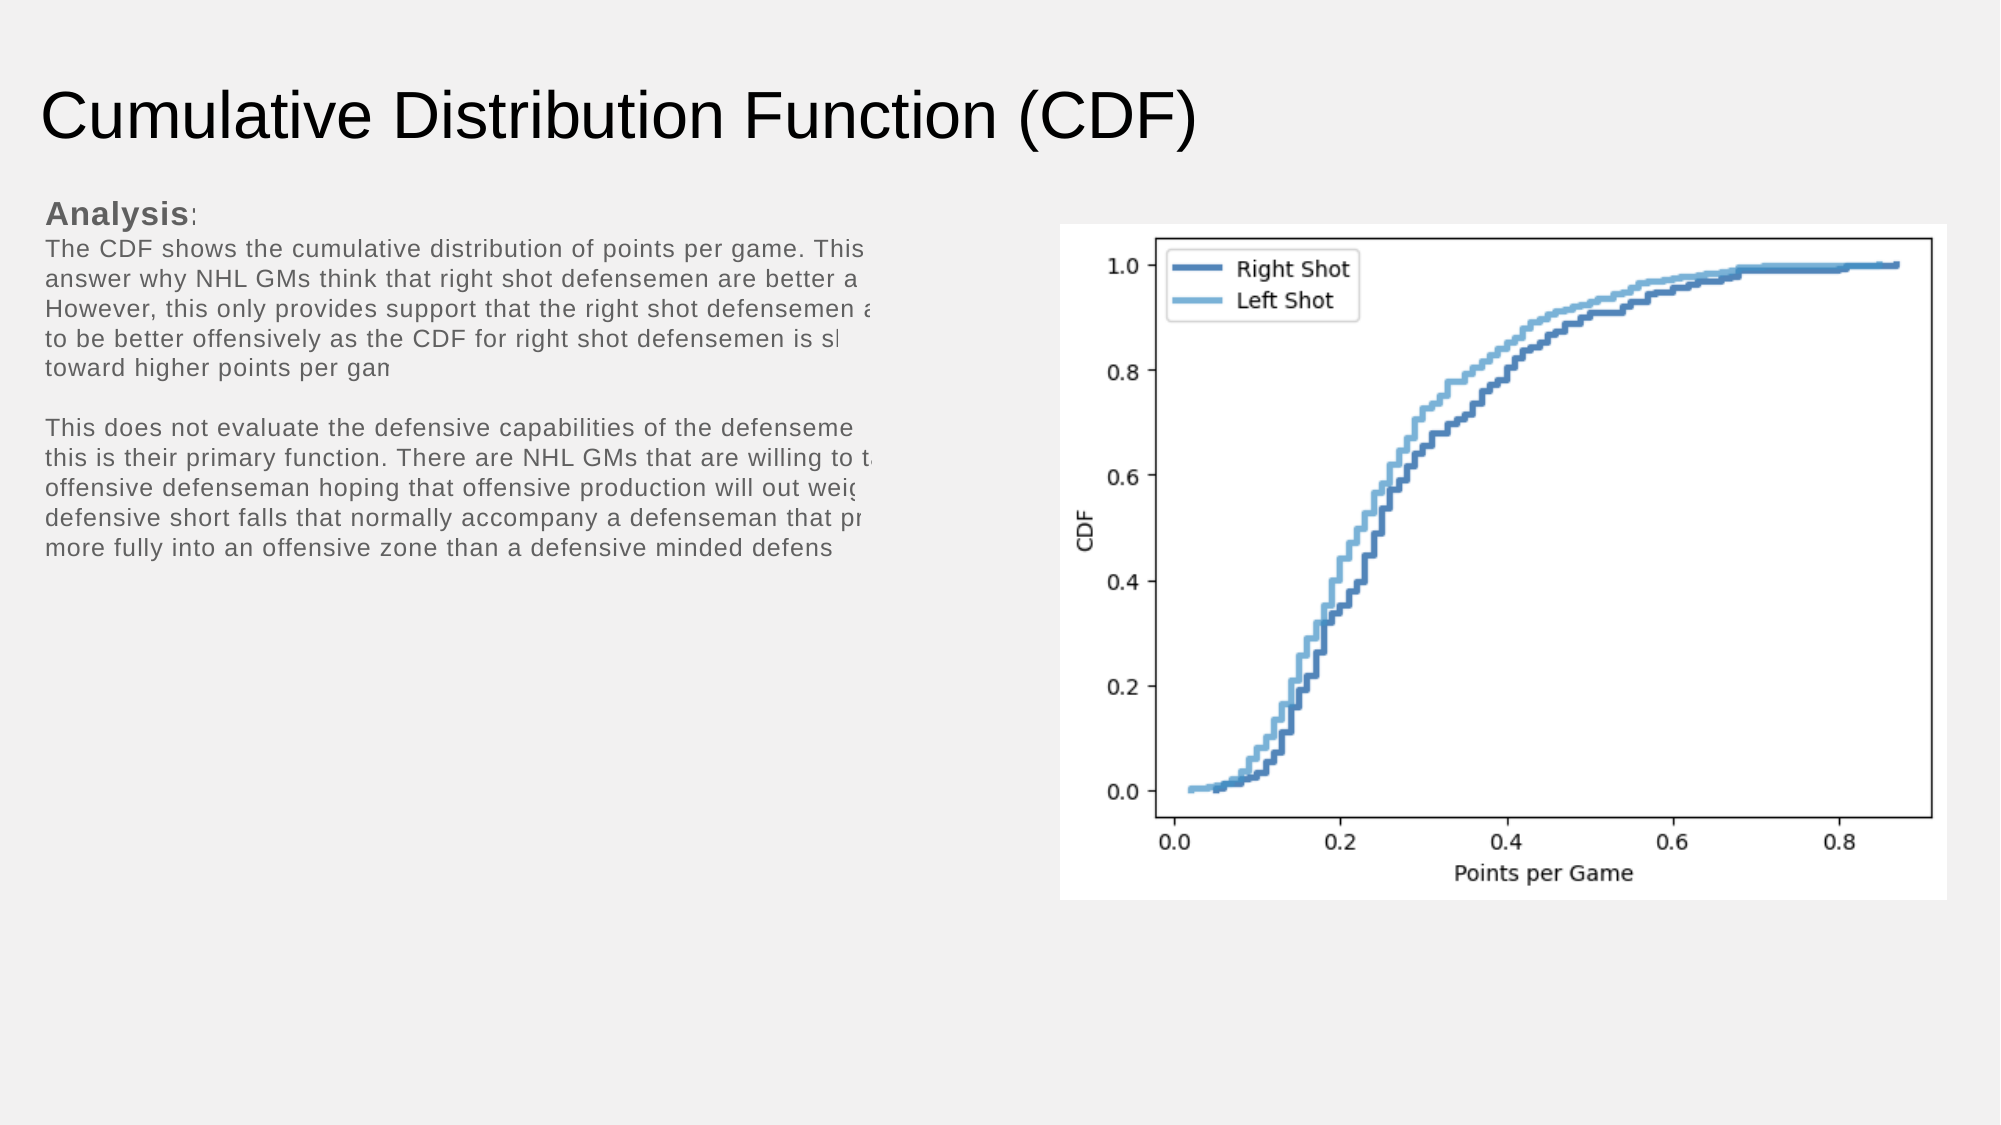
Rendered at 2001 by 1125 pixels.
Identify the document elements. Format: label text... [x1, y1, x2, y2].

text_box Analysis: The CDF shows the cumulative distribution of points per game. This helps answer why NHL GMs think that right shot defensemen are better assets. However, this only provides support that the right shot defensemen appear to be better offensively as the CDF for right shot defensemen is skewed toward higher points per game. This does not evaluate the defensive capabilities of the defensemen, and this is their primary function. There are NHL GMs that are willing to take an offensive defenseman hoping that offensive production will out weight the defensive short falls that normally accompany a defenseman that presses more fully into an offensive zone than a defensive minded defenseman. [29, 184, 973, 991]
picture [1060, 224, 1948, 901]
title Cumulative Distribution Function (CDF) [25, 63, 1880, 160]
